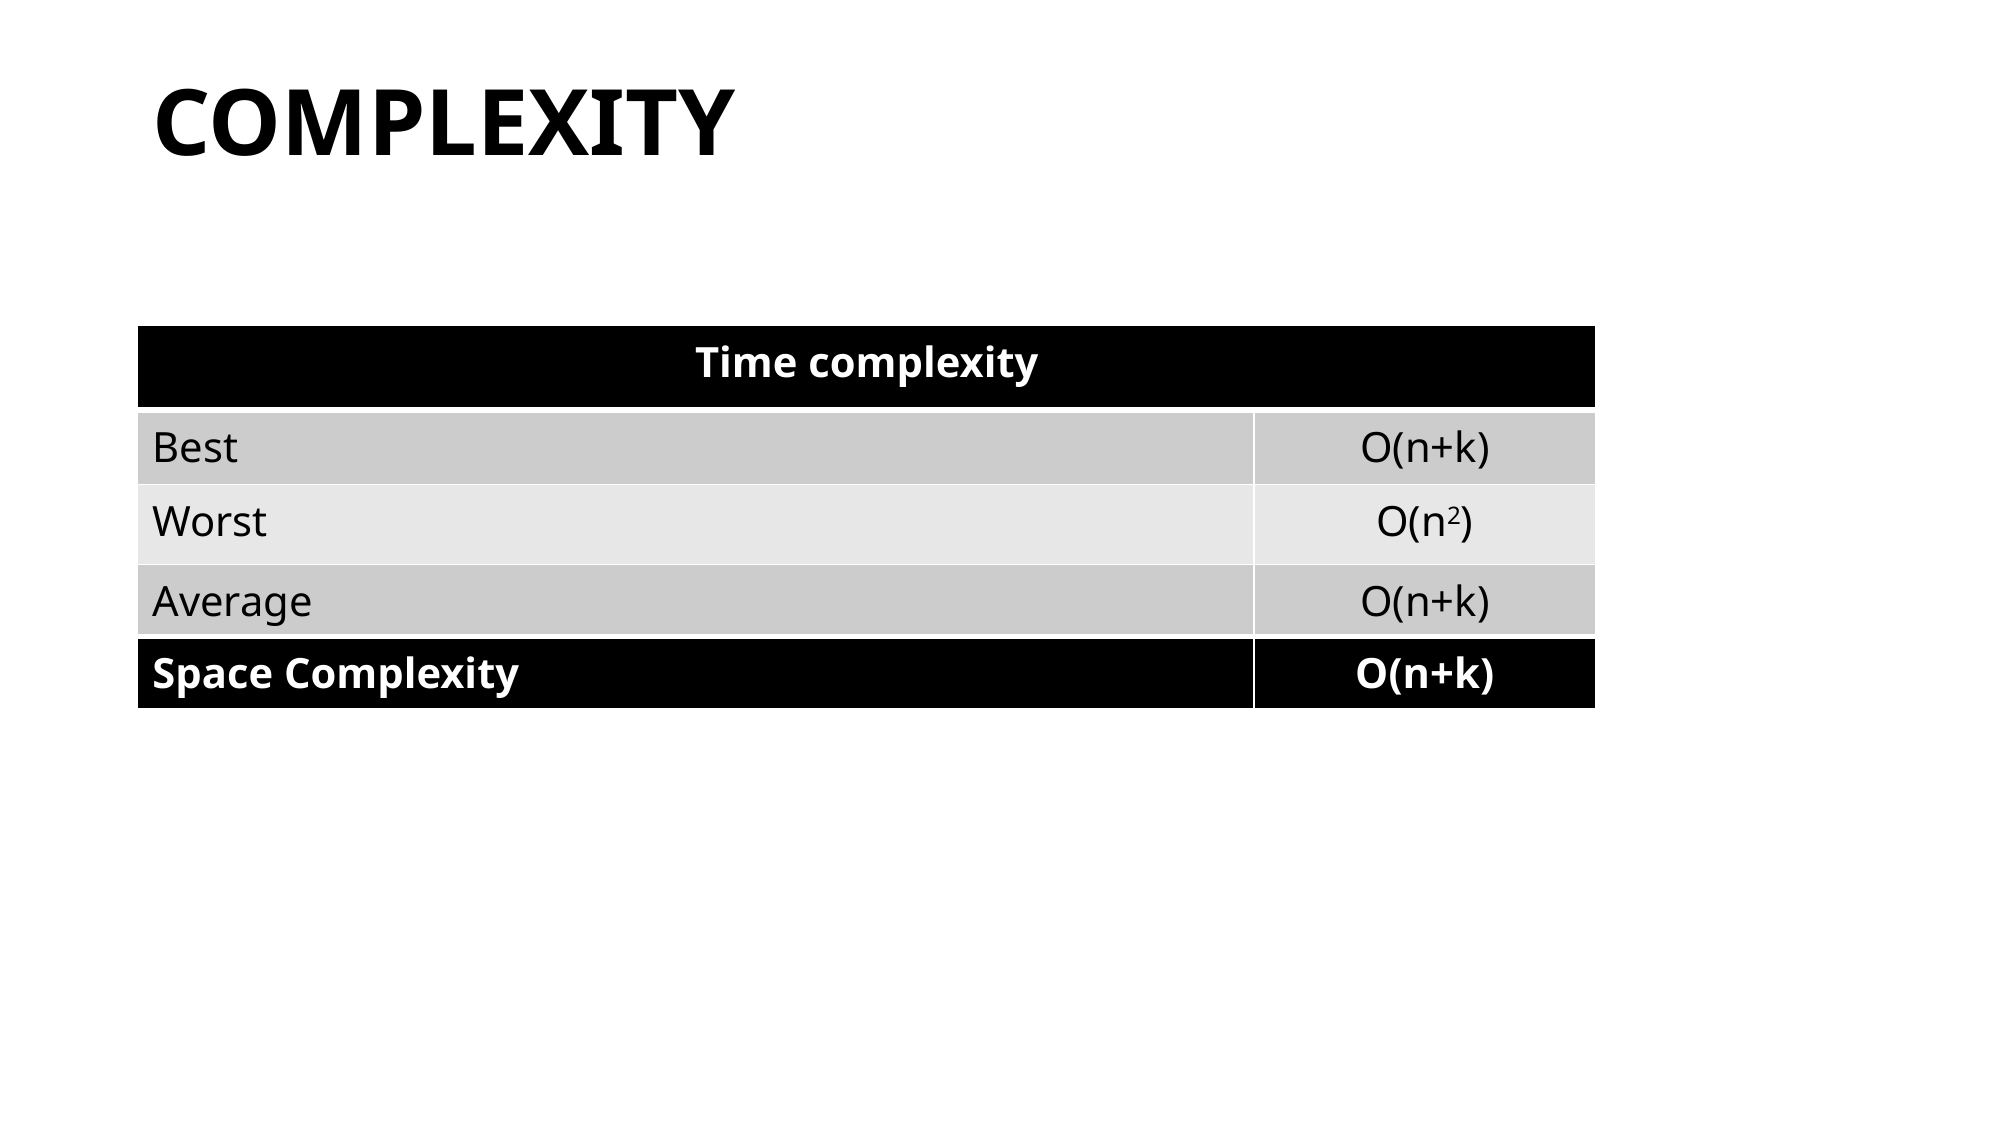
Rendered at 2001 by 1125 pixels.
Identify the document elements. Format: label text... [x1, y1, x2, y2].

table_cell Best [138, 413, 1253, 484]
table_cell O(n+k) [1255, 413, 1595, 484]
table_cell Worst [138, 485, 1253, 564]
table_header Time complexity [138, 326, 1595, 407]
title COMPLEXITY [137, 59, 1863, 193]
table_cell Space Complexity [138, 639, 1253, 708]
table_cell O(n+k) [1255, 565, 1595, 634]
table_cell O(n2) [1255, 485, 1595, 564]
table_cell Average [138, 565, 1253, 634]
table_cell O(n+k) [1255, 639, 1595, 708]
